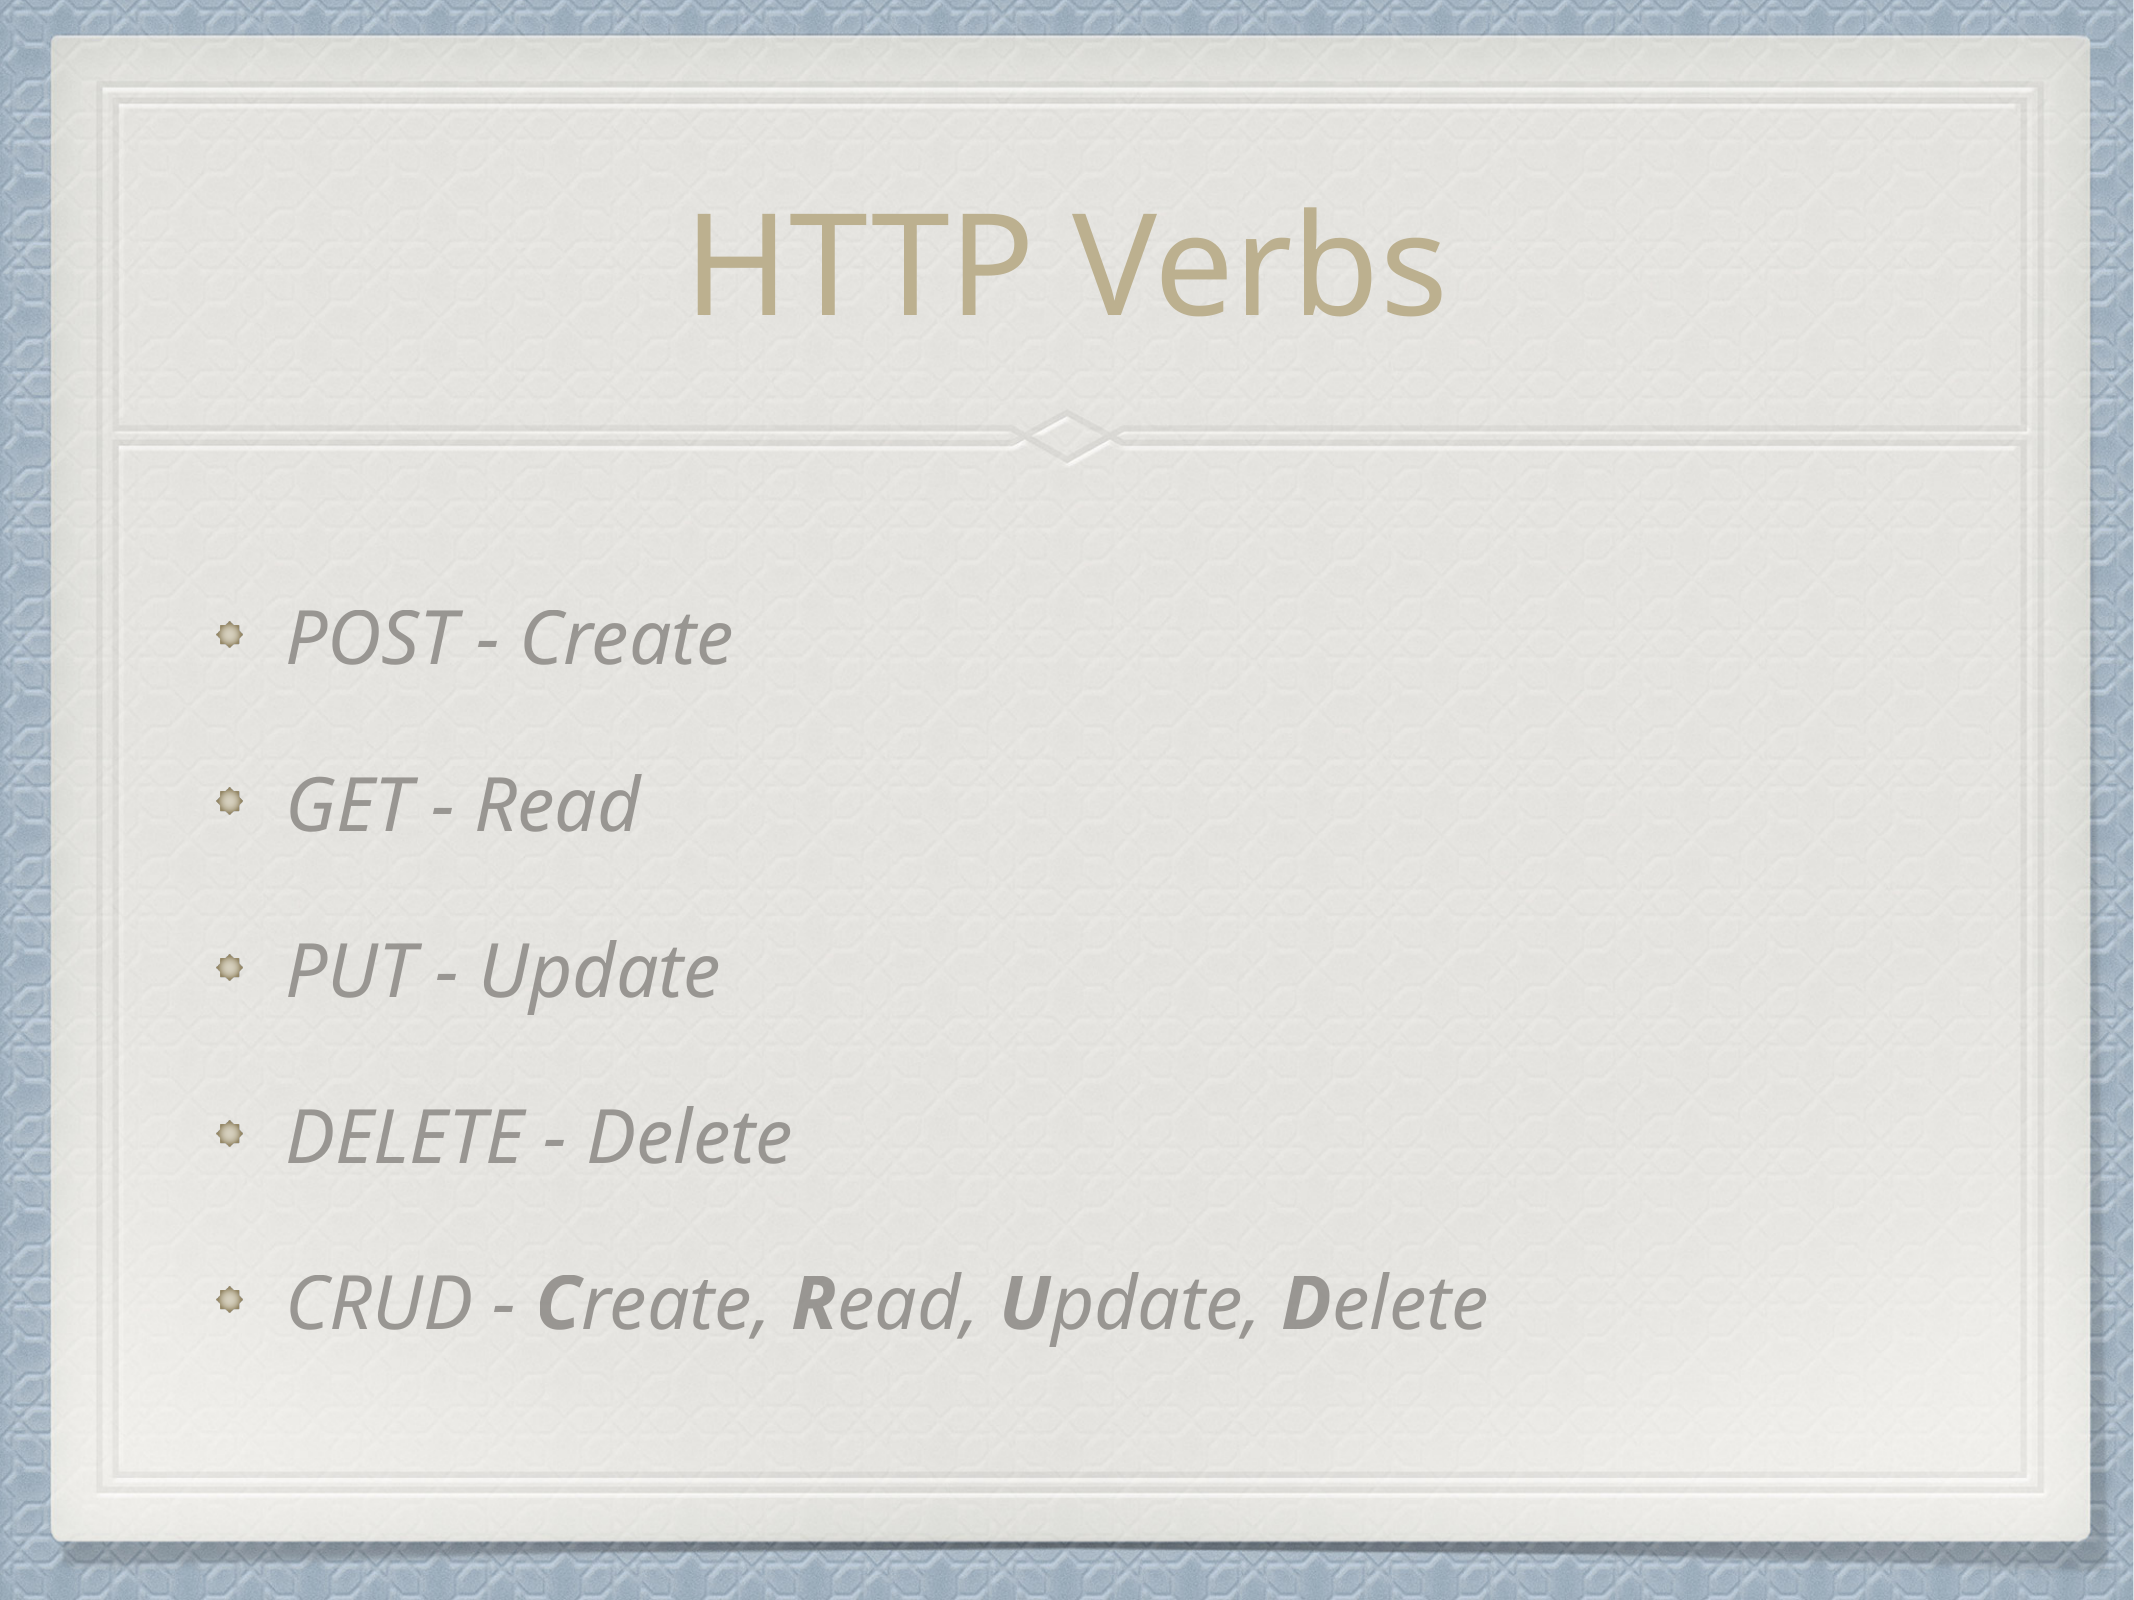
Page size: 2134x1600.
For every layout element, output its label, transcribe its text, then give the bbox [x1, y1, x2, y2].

title HTTP Verbs [207, 122, 1926, 395]
list POST - Create GET - Read PUT - Update DELETE - Delete CRUD - Create, Read, Update, Delete [207, 489, 1926, 1428]
picture [0, 0, 2134, 1600]
